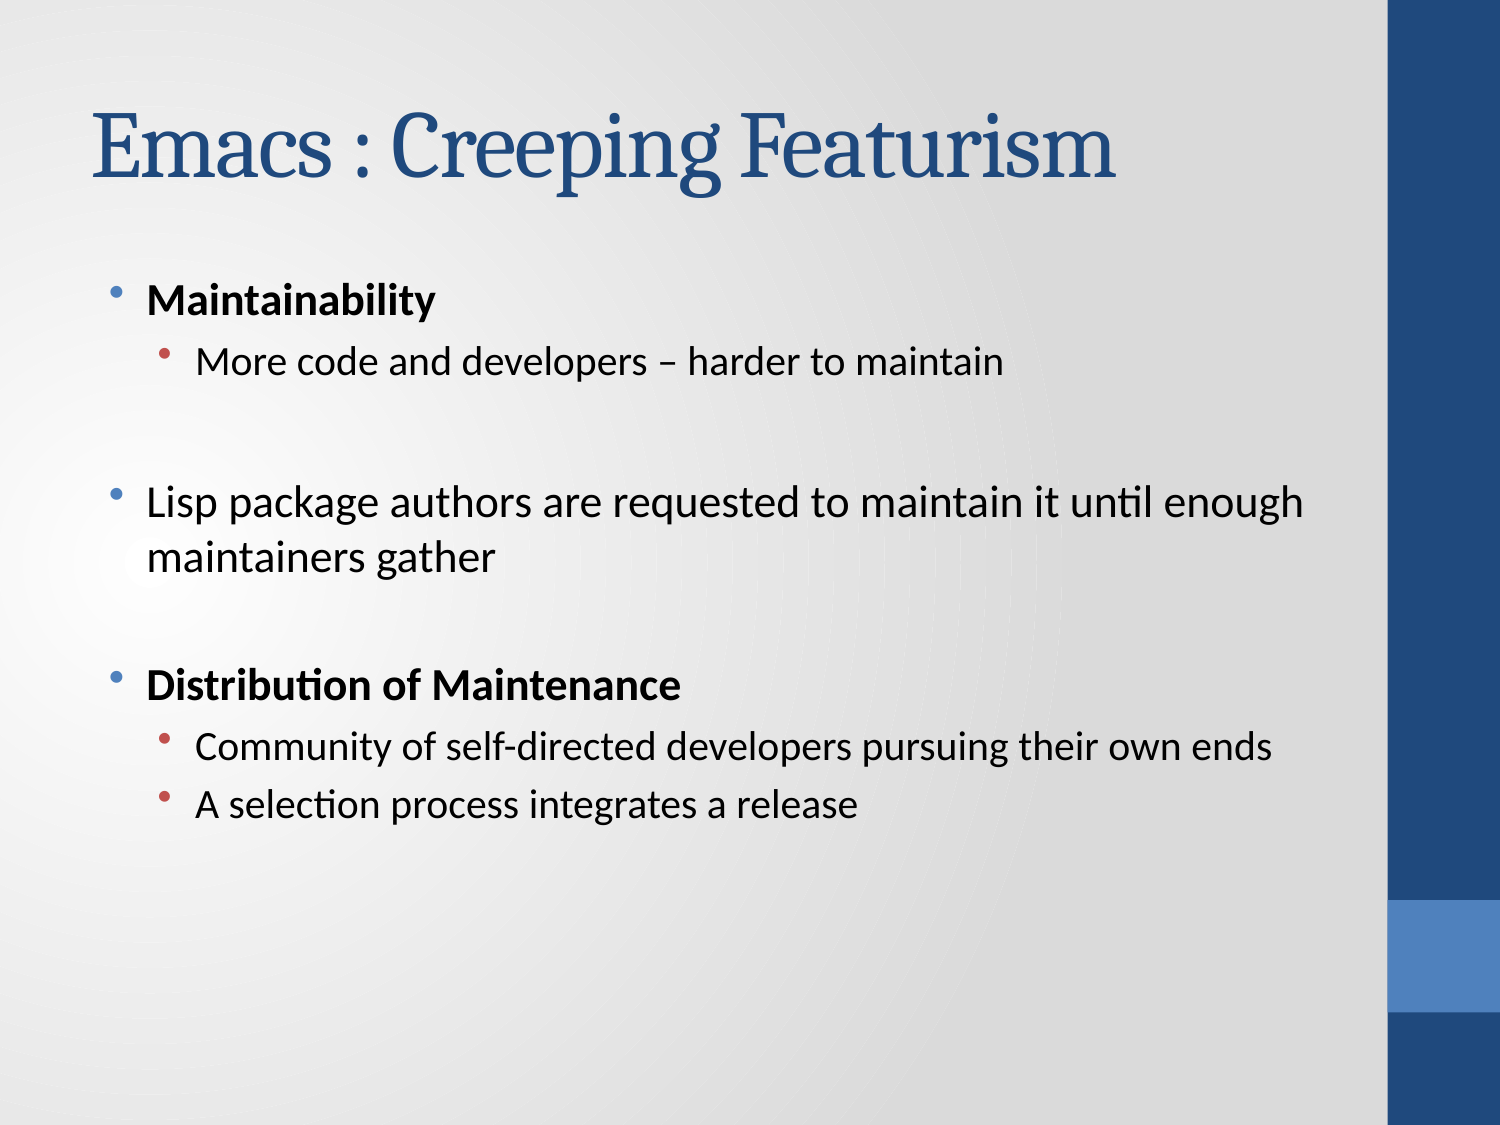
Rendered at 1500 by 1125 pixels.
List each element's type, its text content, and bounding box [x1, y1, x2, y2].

title Emacs : Creeping Featurism [75, 45, 1325, 233]
list Maintainability More code and developers – harder to maintain Lisp package authors are requested to maintain it until enough maintainers gather Distribution of Maintenance Community of self-directed developers pursuing their own ends A selection process integrates a release [75, 262, 1325, 1050]
